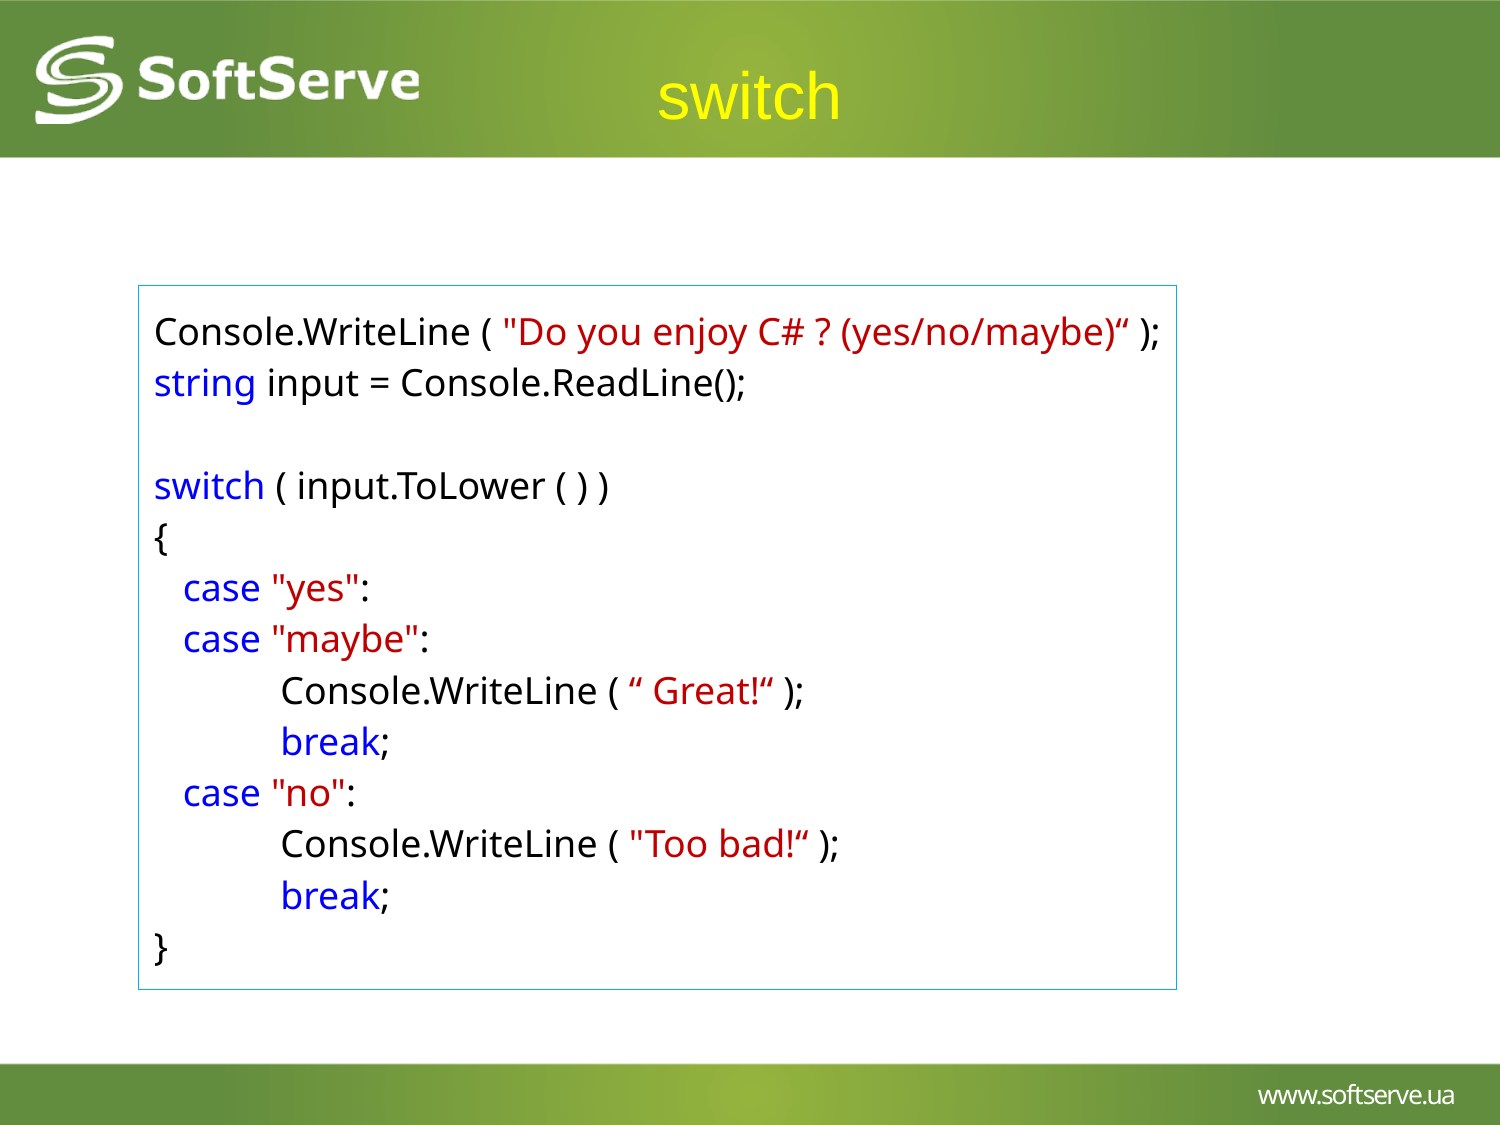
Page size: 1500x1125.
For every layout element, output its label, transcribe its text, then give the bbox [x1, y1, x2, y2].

text_box Console.WriteLine ( "Do you enjoy C# ? (yes/no/maybe)“ ); string input = Console.ReadLine(); switch ( input.ToLower ( ) ) { case "yes": case "maybe": Console.WriteLine ( “ Great!“ ); break; case "no": Console.WriteLine ( "Too bad!“ ); break; } [138, 285, 1177, 990]
title switch [75, 45, 1425, 233]
picture [0, 0, 1500, 1125]
